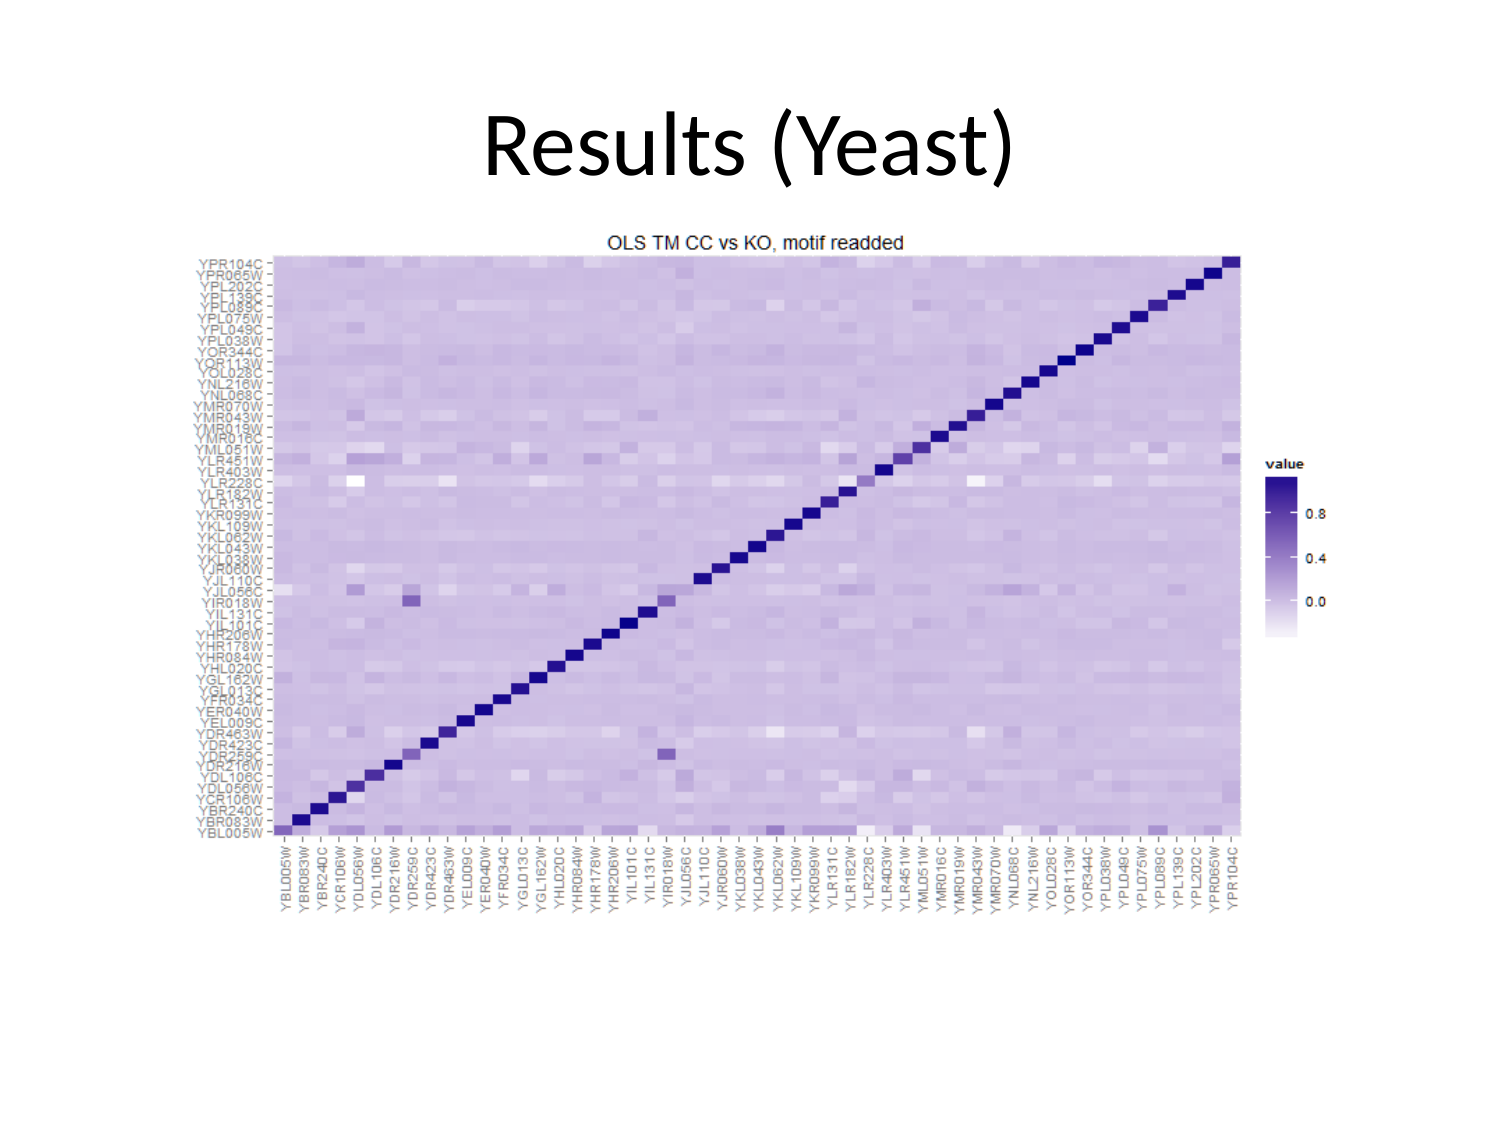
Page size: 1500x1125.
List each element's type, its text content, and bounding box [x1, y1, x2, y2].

picture [153, 200, 1377, 958]
title Results (Yeast) [75, 45, 1425, 233]
